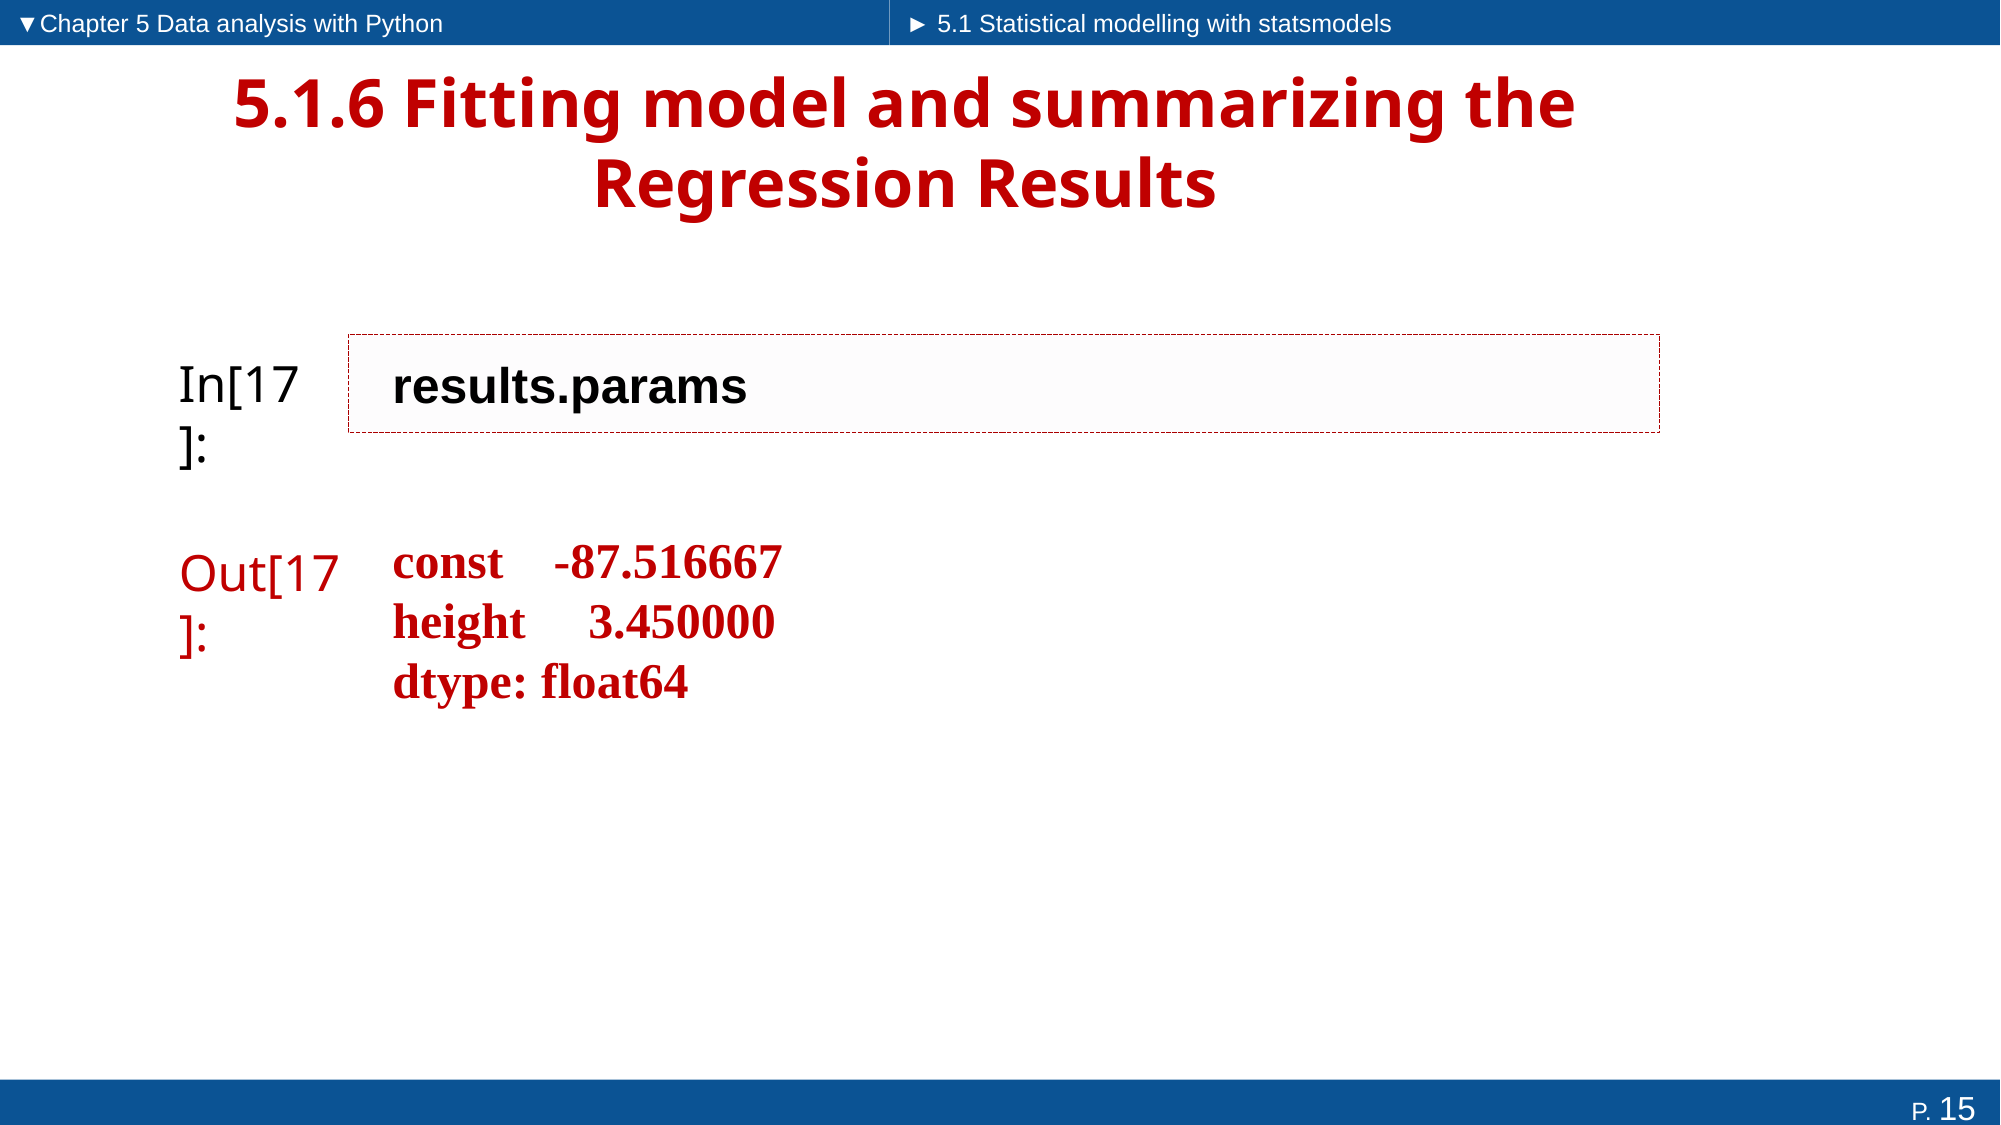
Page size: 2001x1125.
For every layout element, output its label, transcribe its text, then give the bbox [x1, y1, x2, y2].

list ► 5.1 Statistical modelling with statsmodels [890, 0, 1509, 43]
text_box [163, 334, 1660, 610]
text_box const -87.516667 height 3.450000 dtype: float64 [344, 614, 1663, 732]
list ▼Chapter 5 Data analysis with Python [0, 0, 725, 43]
title 5.1.6 Fitting model and summarizing the Regression Results [101, 73, 1710, 209]
